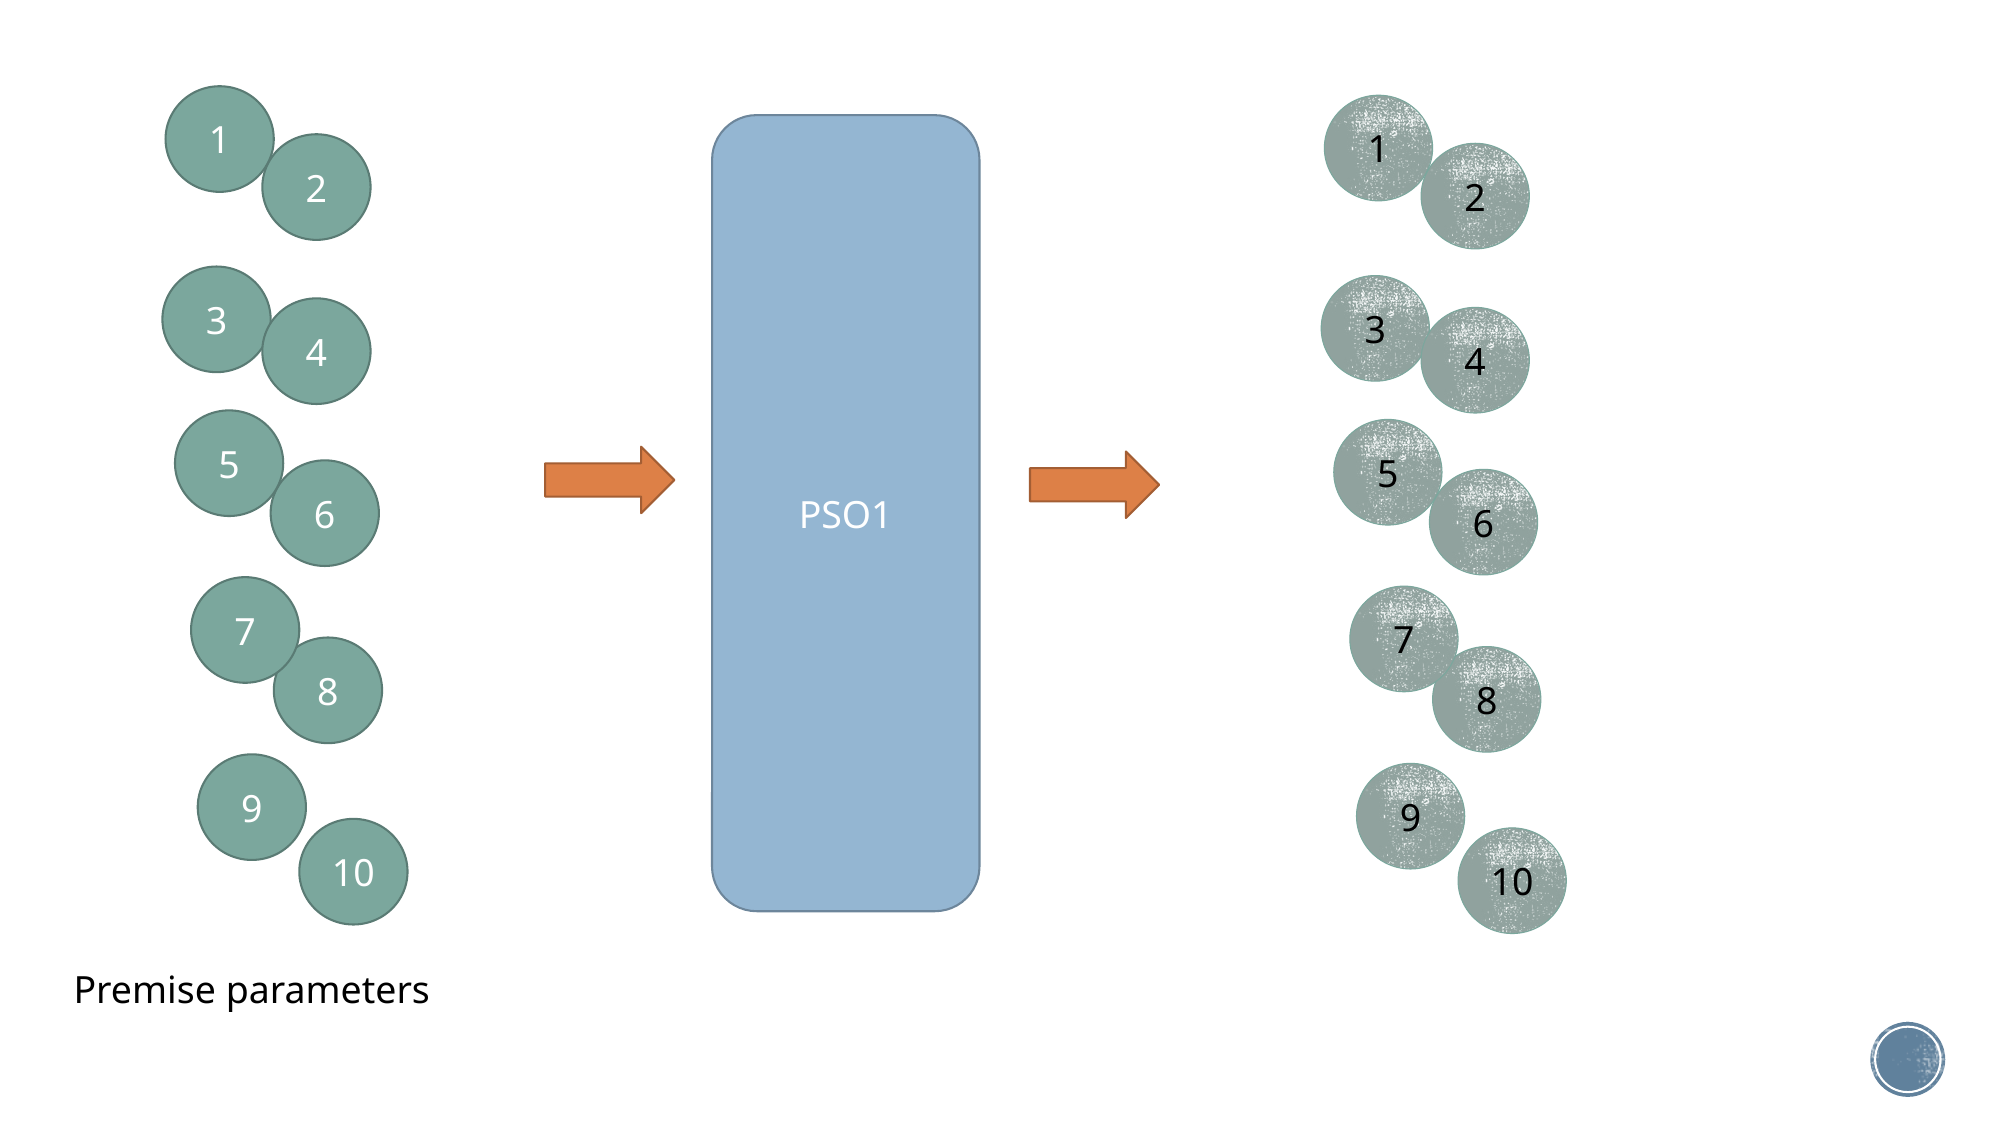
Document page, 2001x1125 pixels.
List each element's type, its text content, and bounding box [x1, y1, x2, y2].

text_box [544, 445, 676, 515]
text_box 2 [261, 133, 372, 241]
text_box 4 [261, 297, 372, 406]
text_box 1 [164, 85, 275, 193]
text_box 5 [173, 409, 285, 518]
text_box [1028, 450, 1160, 519]
text_box 3 [1320, 275, 1430, 382]
text_box 9 [1355, 762, 1466, 870]
text_box Premise parameters [58, 958, 445, 1019]
text_box 9 [196, 753, 307, 861]
text_box 8 [1432, 646, 1542, 753]
text_box 4 [1420, 306, 1530, 414]
text_box 10 [1457, 827, 1567, 935]
text_box PSO1 [710, 114, 981, 913]
text_box 6 [1428, 468, 1539, 576]
text_box 6 [269, 459, 380, 568]
text_box 3 [161, 265, 272, 374]
text_box 2 [1420, 142, 1530, 250]
text_box 7 [1349, 585, 1459, 693]
text_box 1 [1323, 94, 1434, 202]
text_box 8 [272, 636, 384, 745]
text_box 5 [1333, 418, 1443, 526]
text_box 7 [190, 576, 301, 684]
text_box 10 [298, 817, 409, 926]
